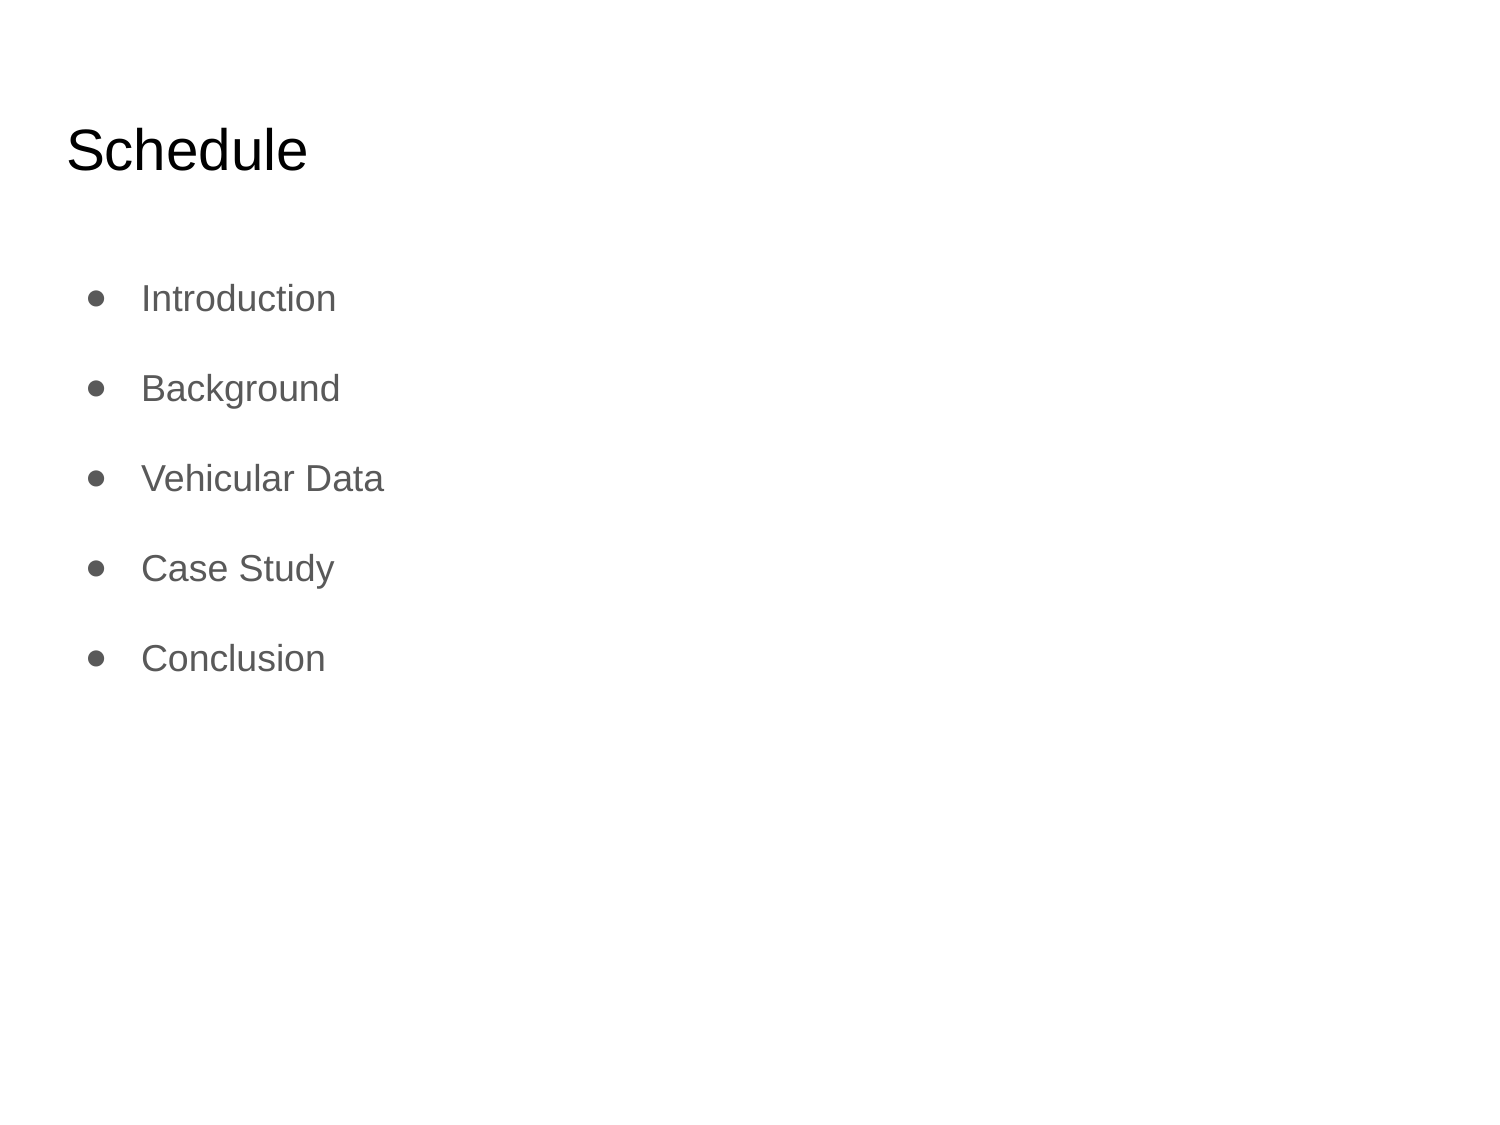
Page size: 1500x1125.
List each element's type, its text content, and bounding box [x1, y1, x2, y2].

title Schedule [51, 97, 1449, 223]
list Introduction Background Vehicular Data Case Study Conclusion [51, 252, 1449, 1000]
